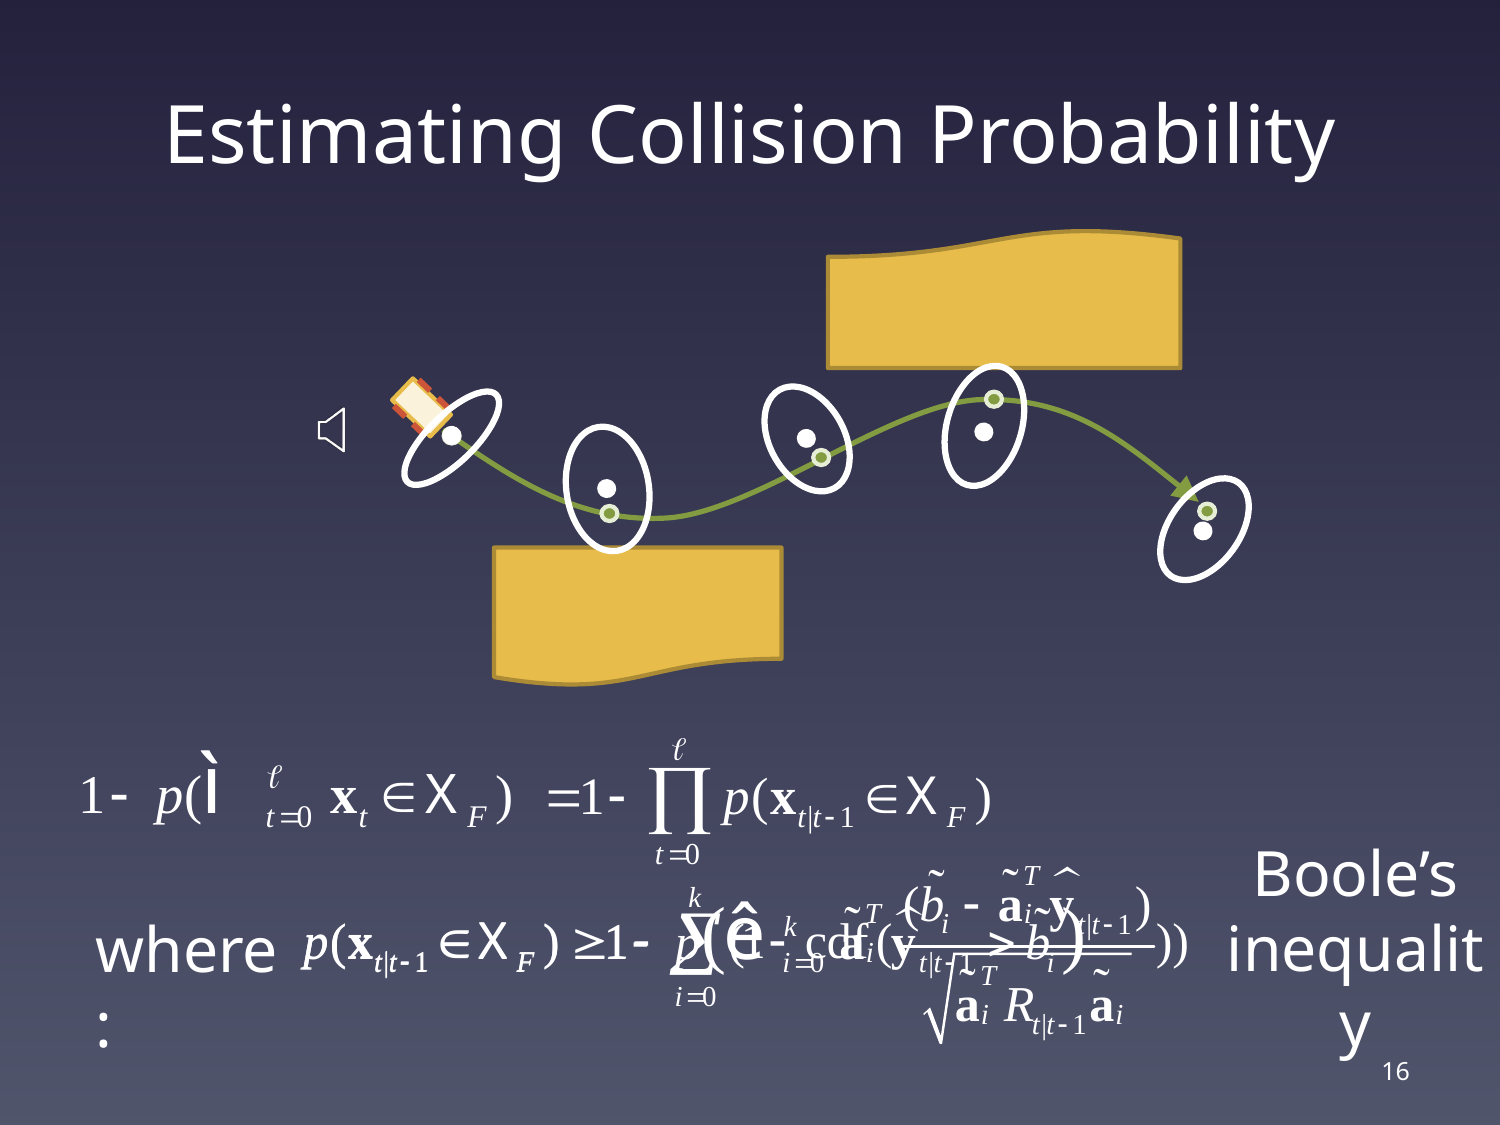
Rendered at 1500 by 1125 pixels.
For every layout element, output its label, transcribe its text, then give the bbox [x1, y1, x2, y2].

slide_number 16 [1074, 1042, 1425, 1103]
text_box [289, 892, 1095, 989]
text_box Boole’s inequality [1211, 827, 1500, 1067]
text_box where: [80, 902, 296, 1068]
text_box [76, 740, 526, 841]
title Estimating Collision Probability [75, 75, 1425, 263]
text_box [300, 228, 1240, 687]
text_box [535, 726, 1004, 852]
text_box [289, 854, 1200, 1056]
